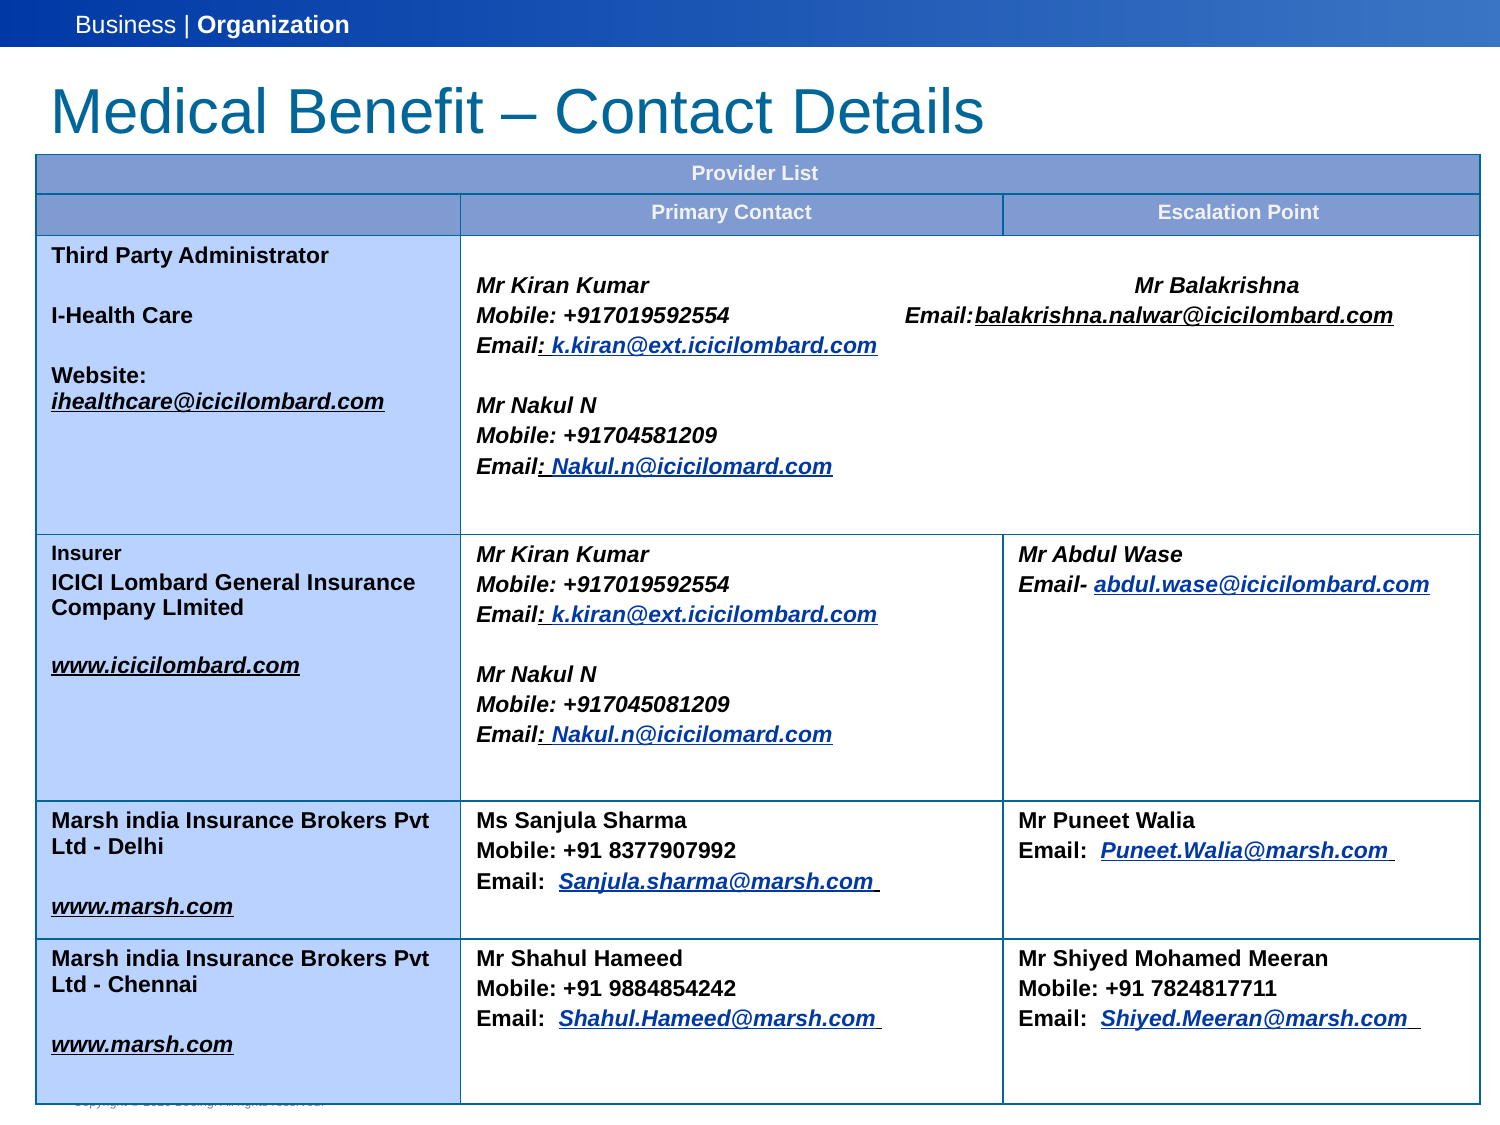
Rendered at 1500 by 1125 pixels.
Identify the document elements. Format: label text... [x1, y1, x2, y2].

table_header Provider List [37, 155, 1479, 193]
table_cell Mr Kiran Kumar Mobile: +917019592554 Email: k.kiran@ext.icicilombard.com Mr Nakul N Mobile: +917045081209 Email: Nakul.n@icicilomard.com [461, 535, 1002, 800]
table_cell Marsh india Insurance Brokers Pvt Ltd - Chennai www.marsh.com [37, 940, 460, 1103]
table_cell Mr Kiran Kumar Mr Balakrishna Mobile: +917019592554 Email:balakrishna.nalwar@icicilombard.com Email: k.kiran@ext.icicilombard.com Mr Nakul N Mobile: +91704581209 Email: Nakul.n@icicilomard.com [461, 236, 1479, 534]
table_cell Third Party Administrator I-Health Care Website: ihealthcare@icicilombard.com [37, 236, 460, 534]
text_box Medical Benefit – Contact Details [35, 62, 1453, 154]
table_cell [37, 195, 460, 235]
table_cell Marsh india Insurance Brokers Pvt Ltd - Delhi www.marsh.com [37, 802, 460, 938]
table_cell Ms Sanjula Sharma Mobile: +91 8377907992 Email: Sanjula.sharma@marsh.com [461, 802, 1002, 938]
table_cell Mr Shahul Hameed Mobile: +91 9884854242 Email: Shahul.Hameed@marsh.com [461, 940, 1002, 1103]
table_cell Insurer ICICI Lombard General Insurance Company LImited www.icicilombard.com [37, 535, 460, 800]
table_cell Mr Puneet Walia Email: Puneet.Walia@marsh.com [1004, 802, 1479, 938]
table_cell Mr Abdul Wase Email- abdul.wase@icicilombard.com [1004, 535, 1479, 800]
table_cell Primary Contact [461, 195, 1002, 235]
table_cell Escalation Point [1004, 195, 1479, 235]
table_cell Mr Shiyed Mohamed Meeran Mobile: +91 7824817711 Email: Shiyed.Meeran@marsh.com [1004, 940, 1479, 1103]
